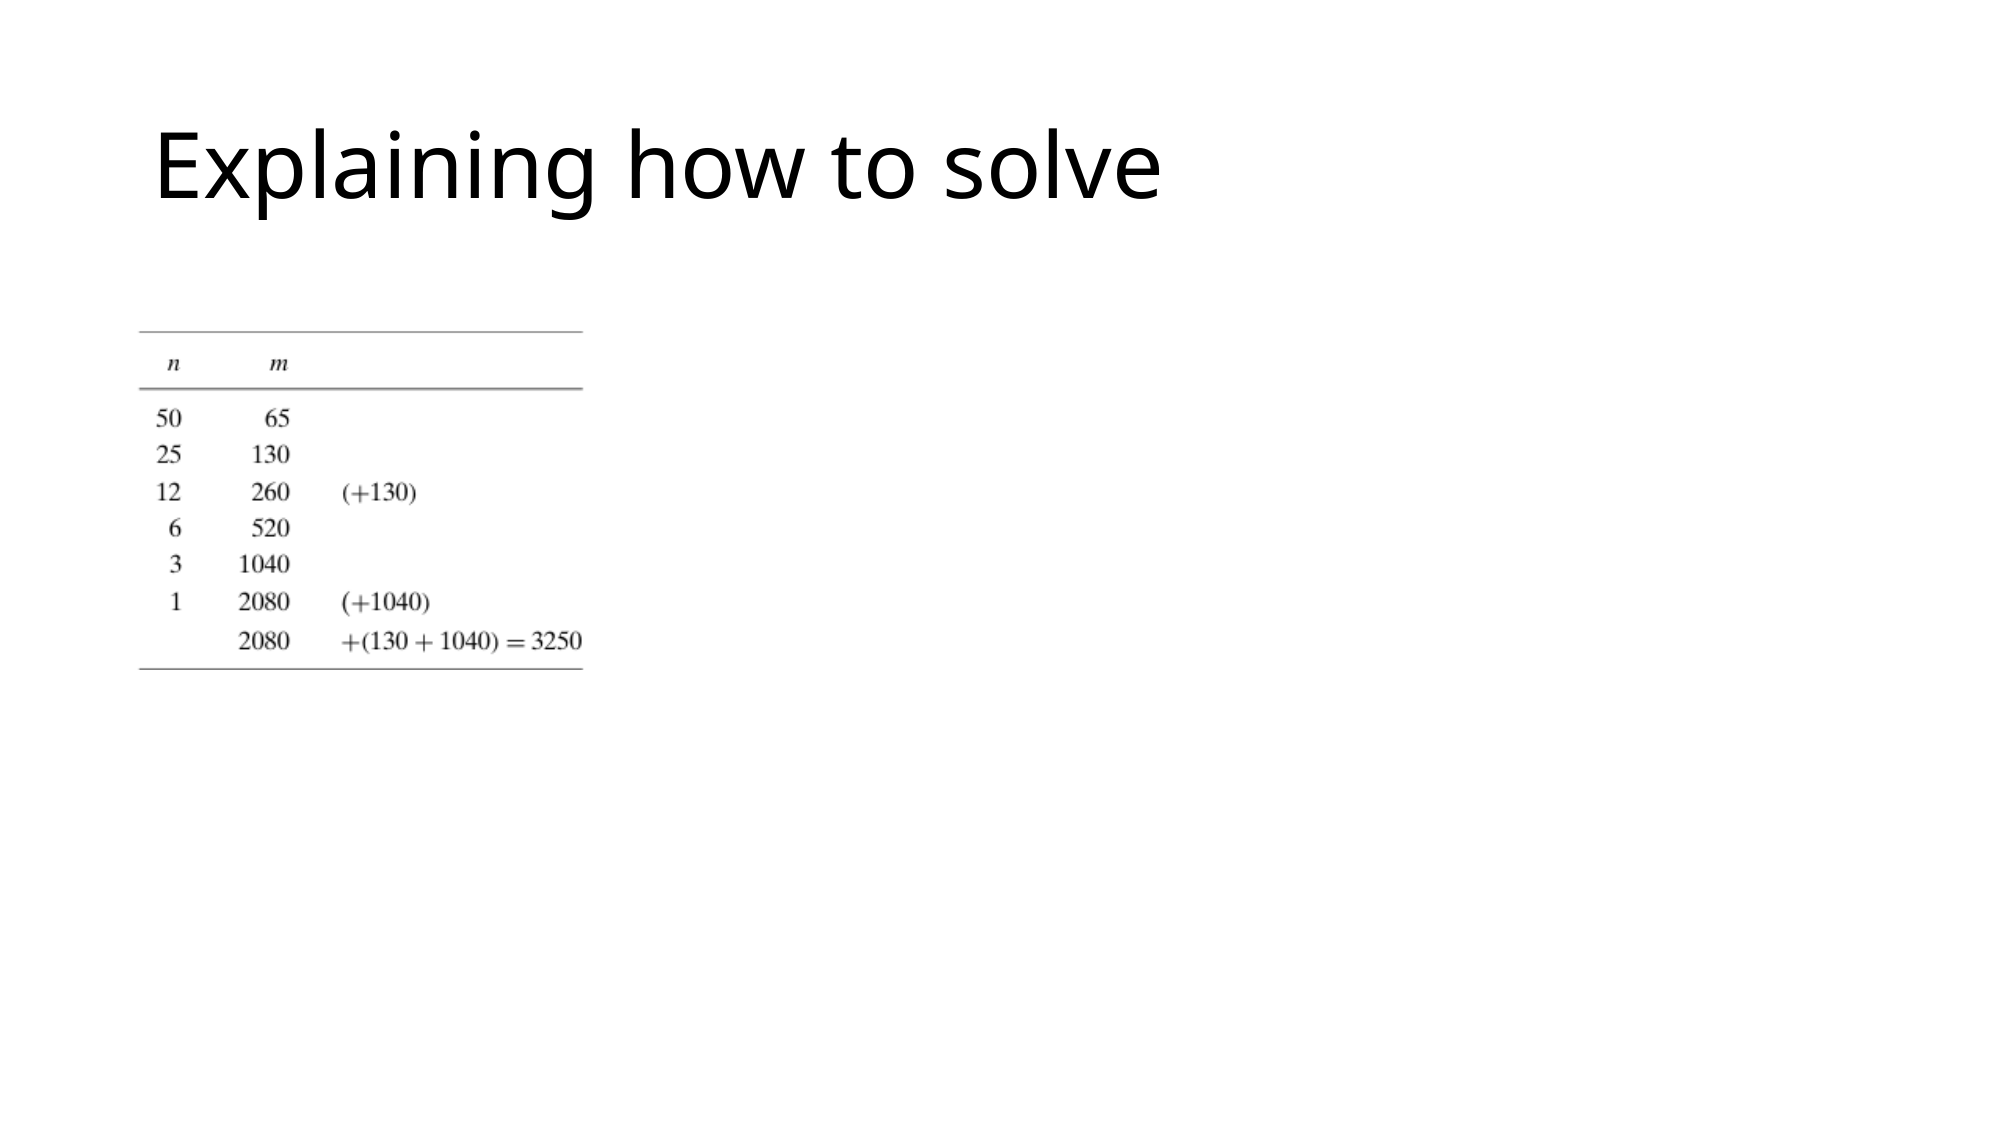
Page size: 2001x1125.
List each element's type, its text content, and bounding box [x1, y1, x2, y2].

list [110, 319, 621, 670]
title Explaining how to solve [137, 59, 1863, 278]
